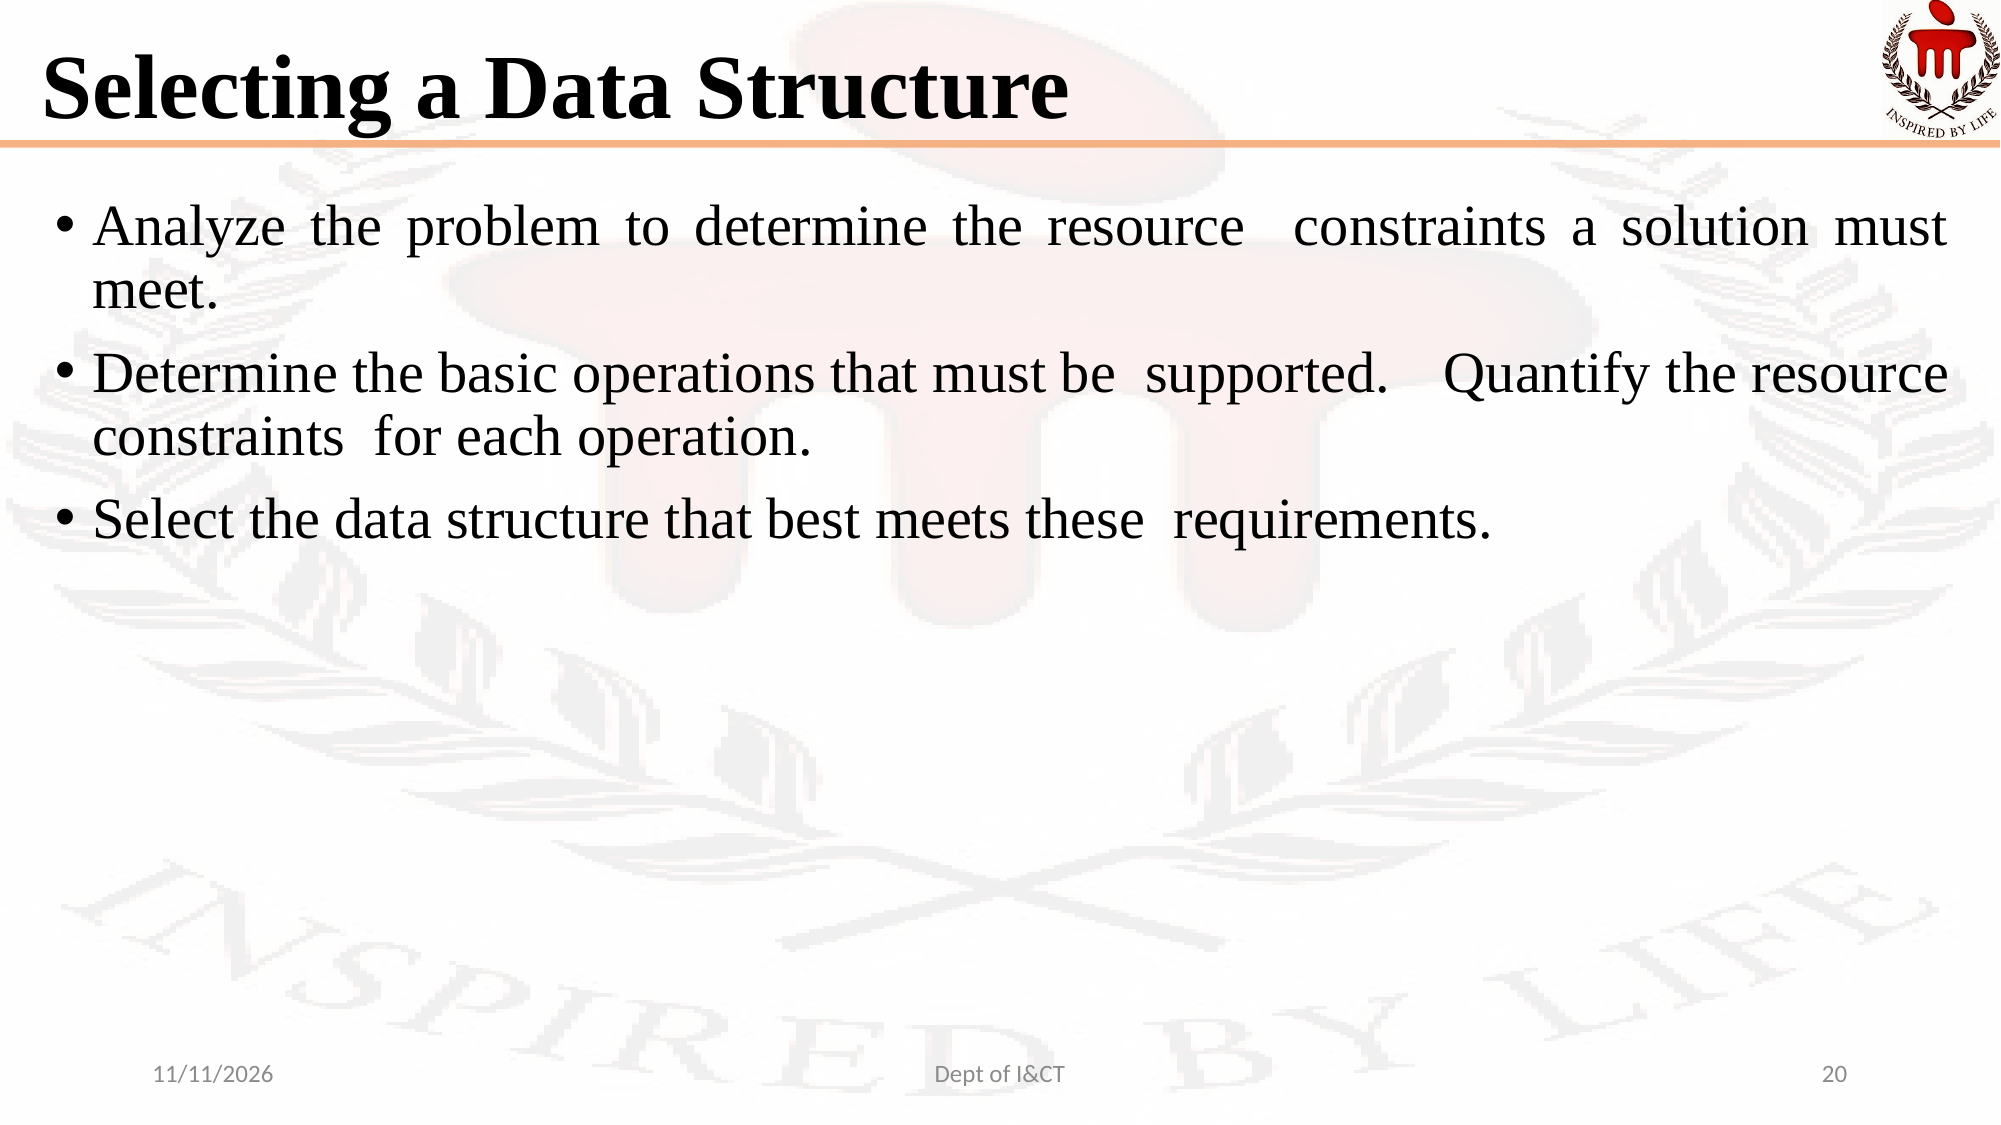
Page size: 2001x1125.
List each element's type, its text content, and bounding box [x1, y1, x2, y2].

picture [1882, 0, 2000, 140]
footer Dept of I&CT [662, 1042, 1338, 1103]
list Analyze the problem to determine the resource constraints a solution must meet. Determine the basic operations that must be supported. Quantify the resource constraints for each operation. Select the data structure that best meets these requirements. [39, 187, 1965, 1029]
title Selecting a Data Structure [39, 0, 1478, 176]
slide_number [137, 1042, 588, 1103]
slide_number 20 [1412, 1042, 1863, 1103]
